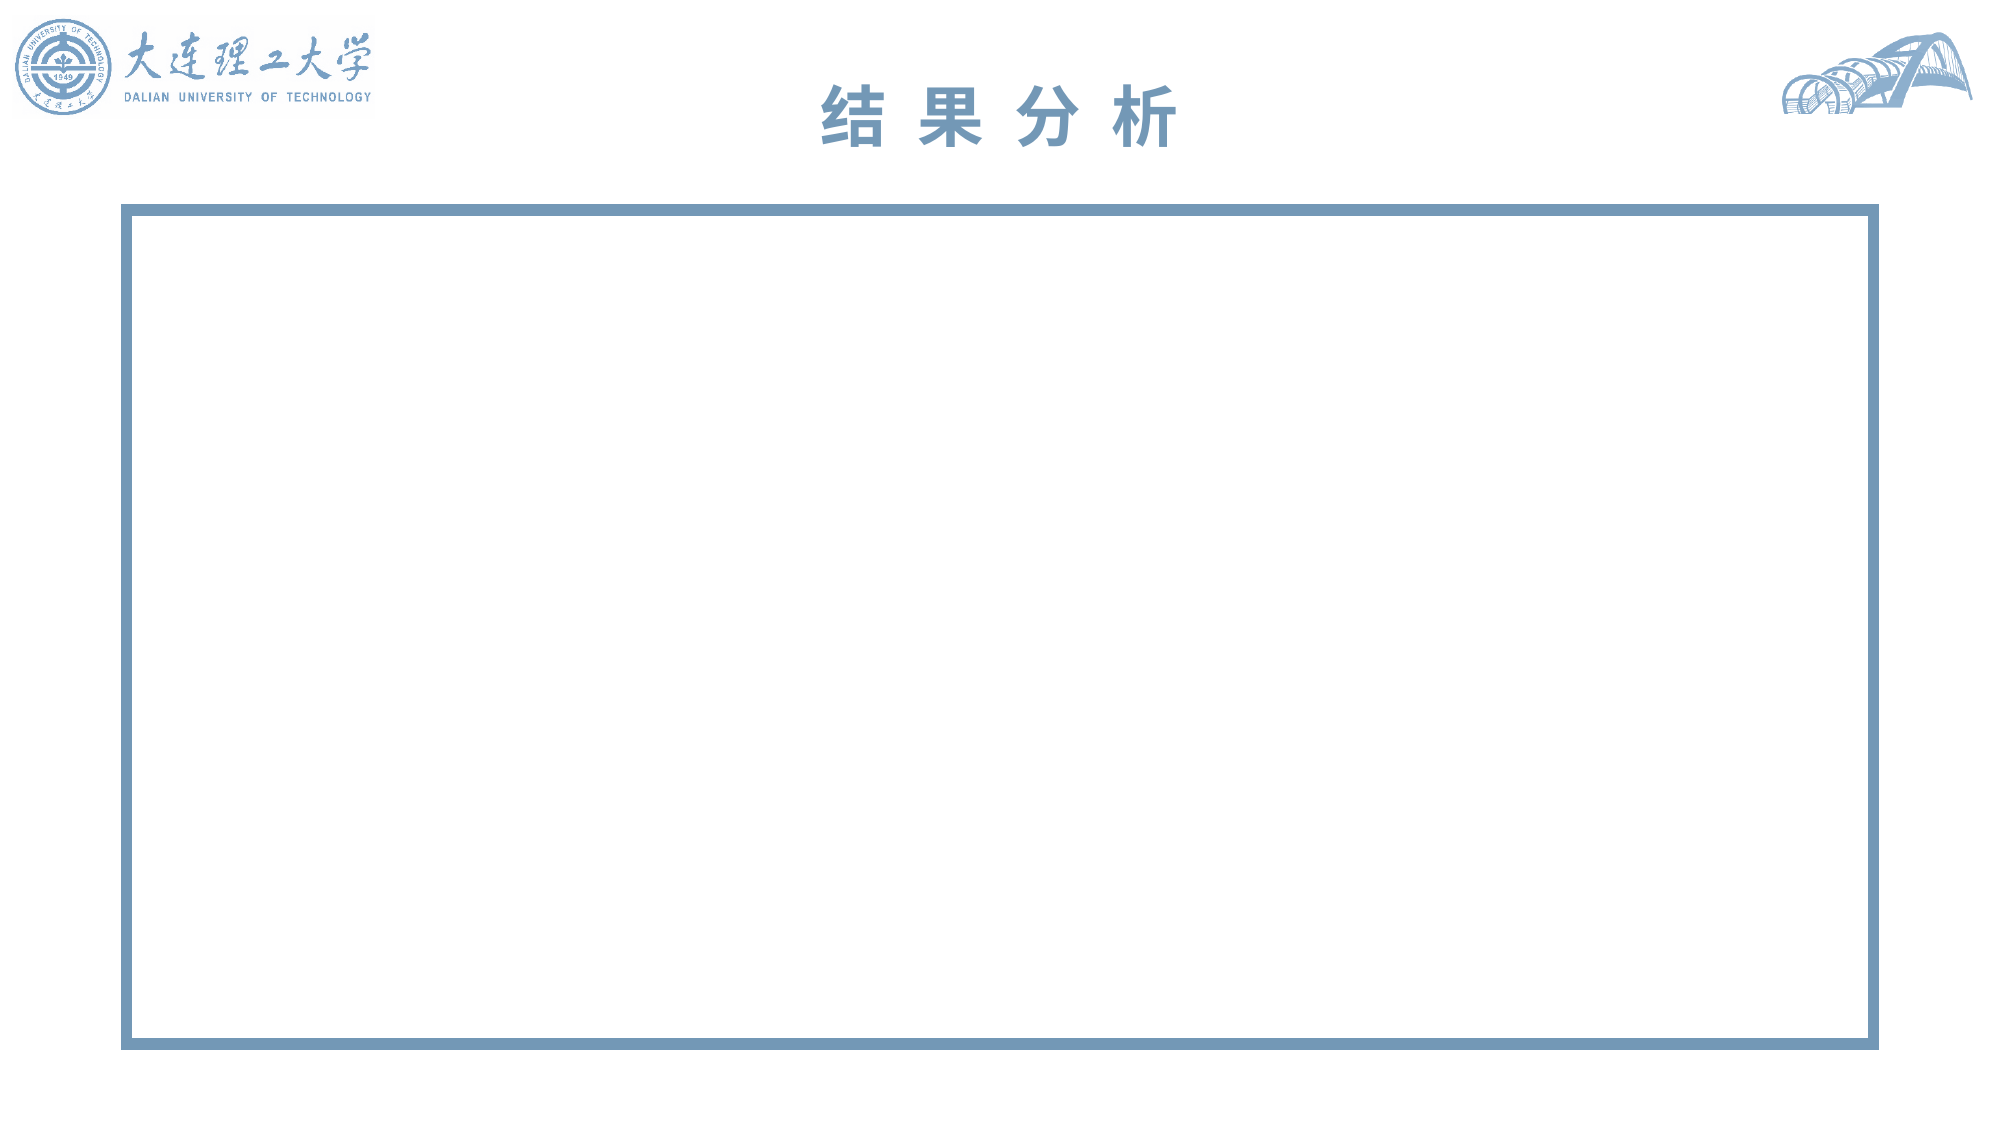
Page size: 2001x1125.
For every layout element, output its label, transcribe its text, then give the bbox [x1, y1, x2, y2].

picture [12, 15, 375, 119]
text_box 结 果 分 析 [774, 66, 1226, 162]
picture [1763, 15, 1988, 114]
text_box [126, 209, 1874, 1045]
